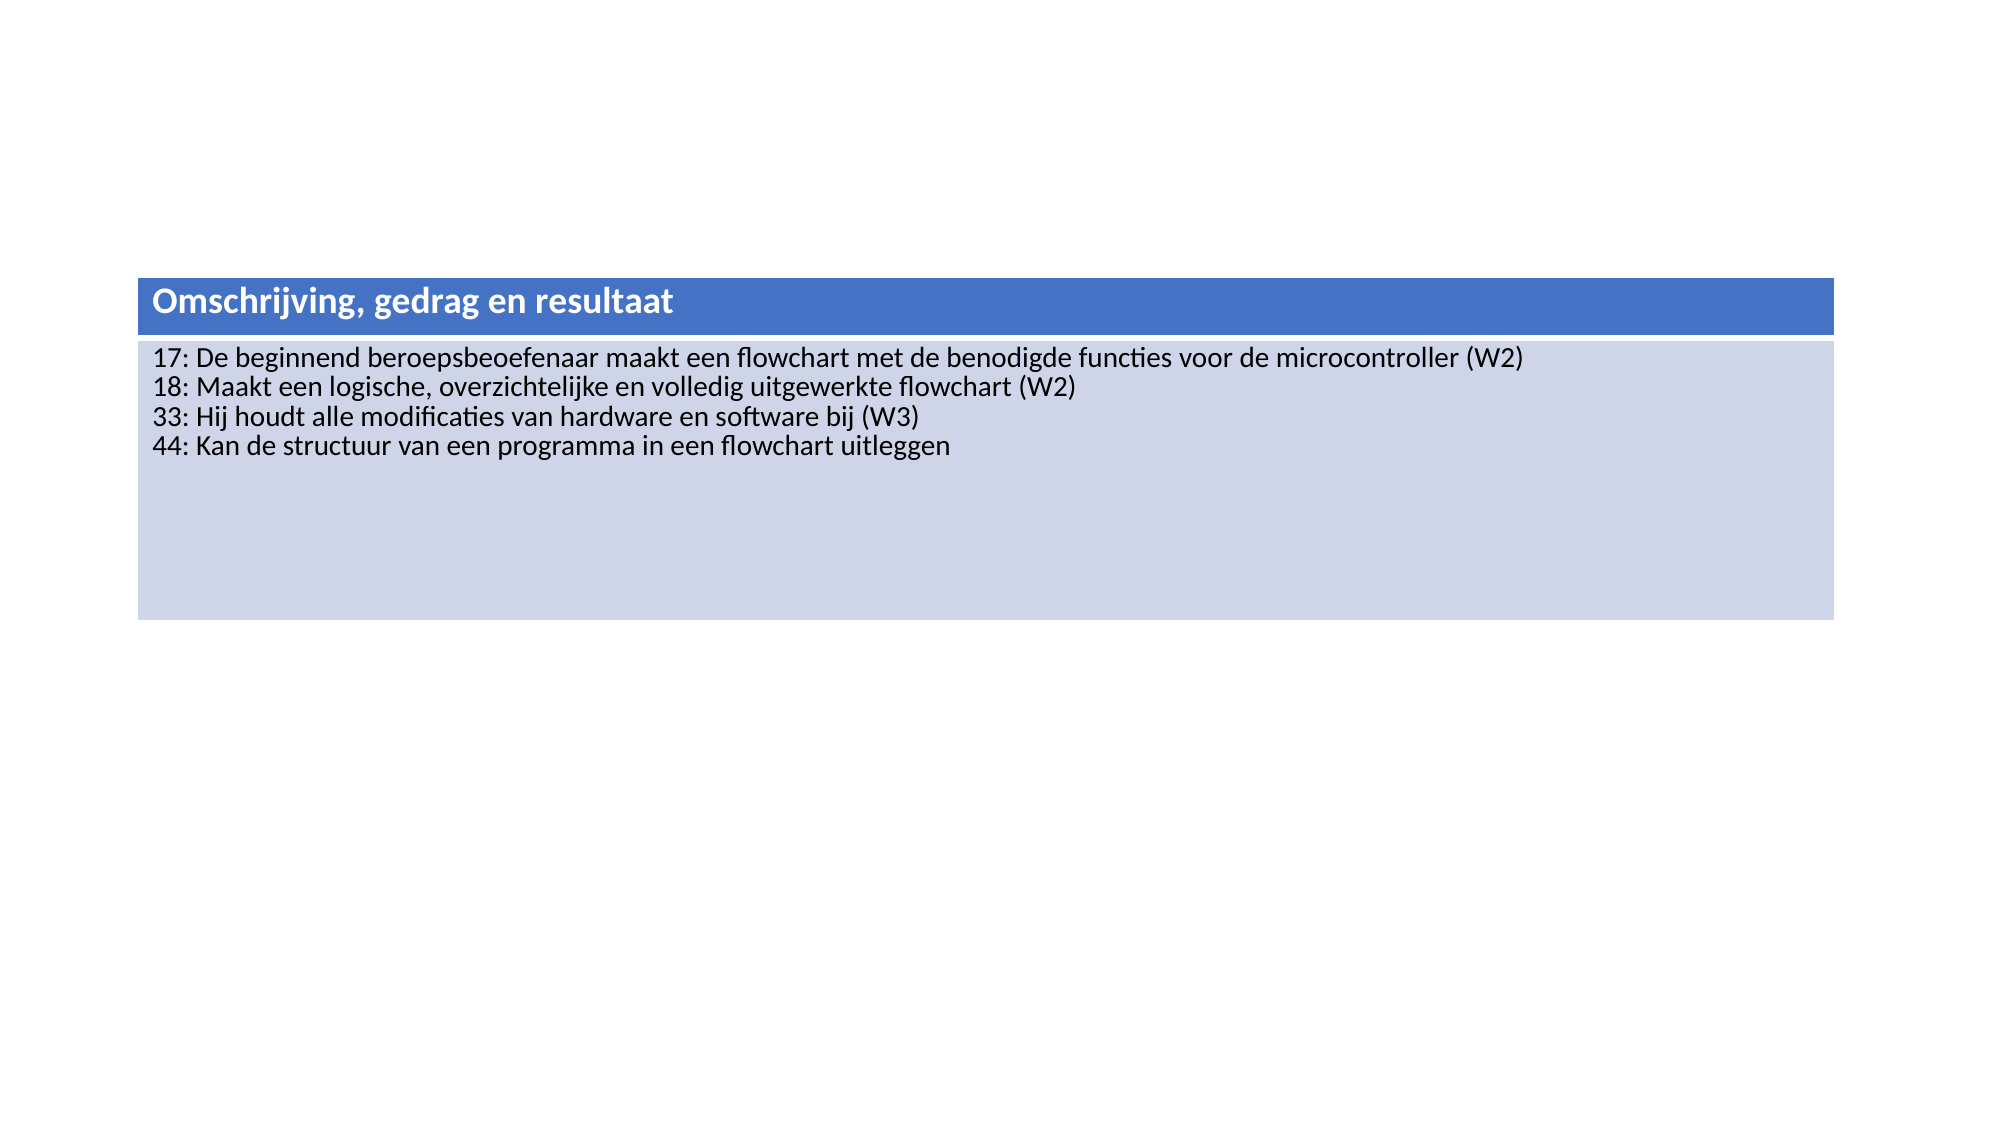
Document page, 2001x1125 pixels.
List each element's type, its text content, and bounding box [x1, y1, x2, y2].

table_header Omschrijving, gedrag en resultaat [138, 278, 1834, 335]
table_cell 17: De beginnend beroepsbeoefenaar maakt een flowchart met de benodigde functies voor de microcontroller (W2) 18: Maakt een logische, overzichtelijke en volledig uitgewerkte flowchart (W2) 33: Hij houdt alle modificaties van hardware en software bij (W3) 44: Kan de structuur van een programma in een flowchart uitleggen [138, 341, 1834, 620]
